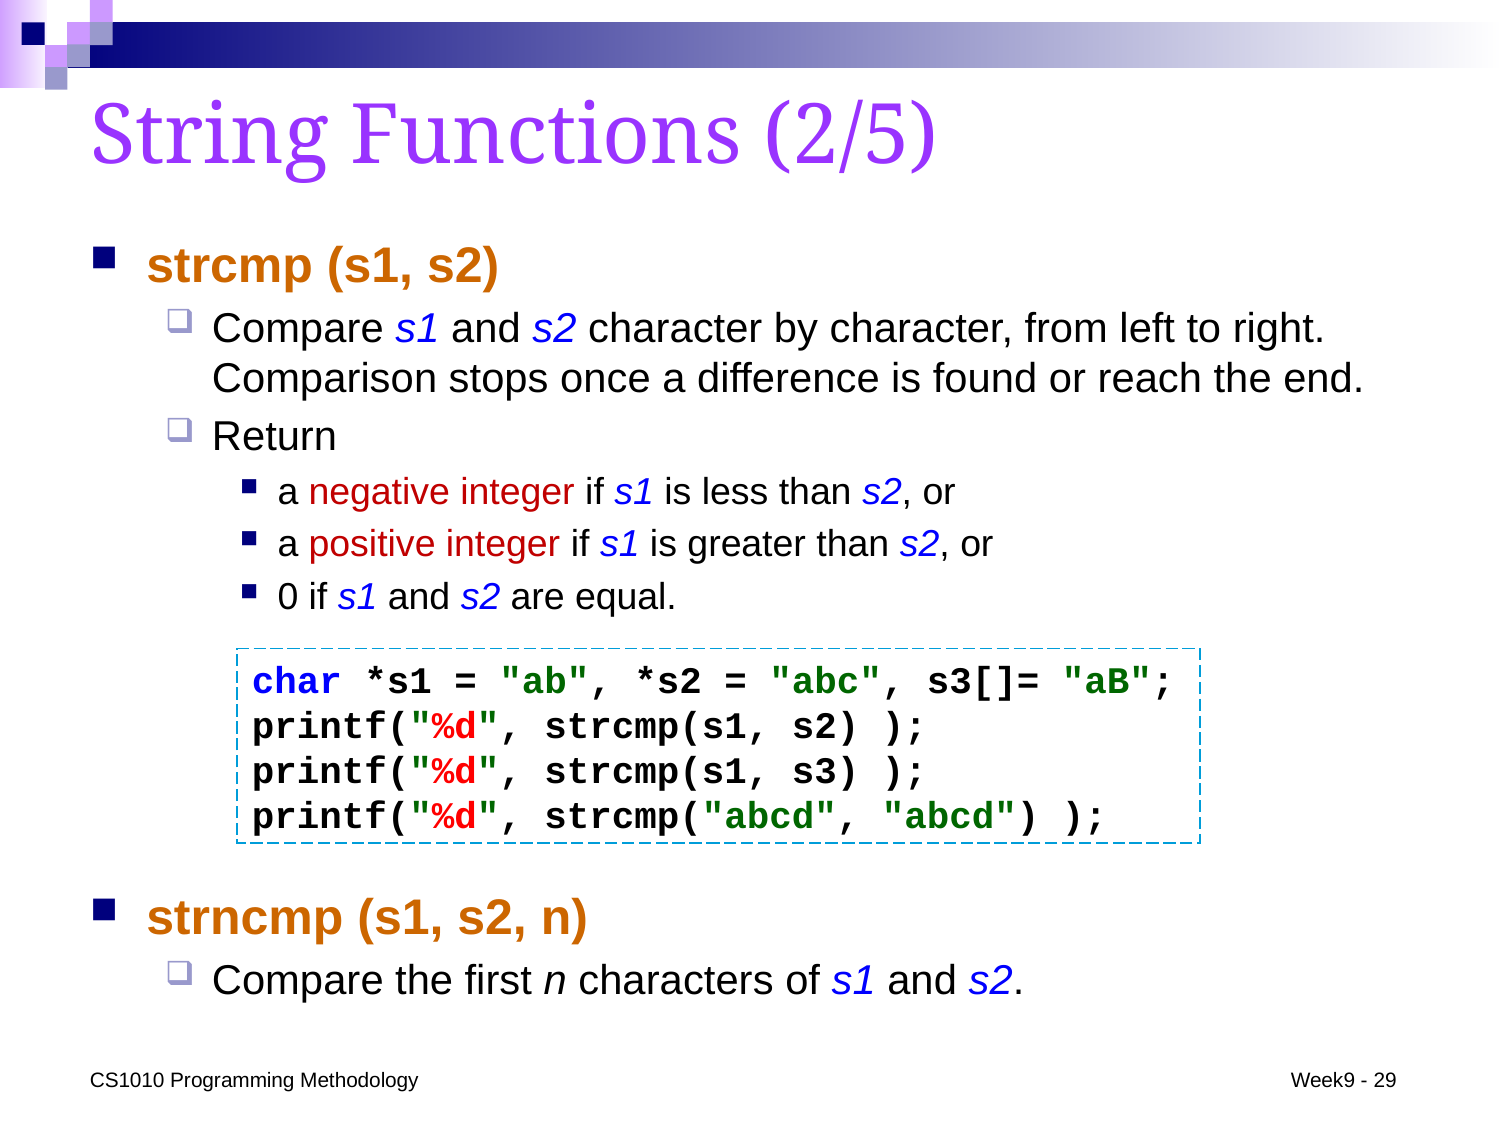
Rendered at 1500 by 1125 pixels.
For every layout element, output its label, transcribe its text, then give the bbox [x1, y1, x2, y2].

list strcmp (s1, s2) Compare s1 and s2 character by character, from left to right. Comparison stops once a difference is found or reach the end. Return a negative integer if s1 is less than s2, or a positive integer if s1 is greater than s2, or 0 if s1 and s2 are equal. [74, 224, 1426, 878]
text_box char *s1 = "ab", *s2 = "abc", s3[]= "aB"; printf("%d", strcmp(s1, s2) ); printf("%d", strcmp(s1, s3) ); printf("%d", strcmp("abcd", "abcd") ); [237, 648, 1200, 844]
title String Functions (2/5) [74, 63, 1426, 197]
footer CS1010 Programming Methodology [75, 1059, 438, 1125]
text_box strncmp (s1, s2, n) Compare the first n characters of s1 and s2. [74, 876, 1425, 1011]
slide_number Week9 - 29 [1276, 1059, 1425, 1125]
